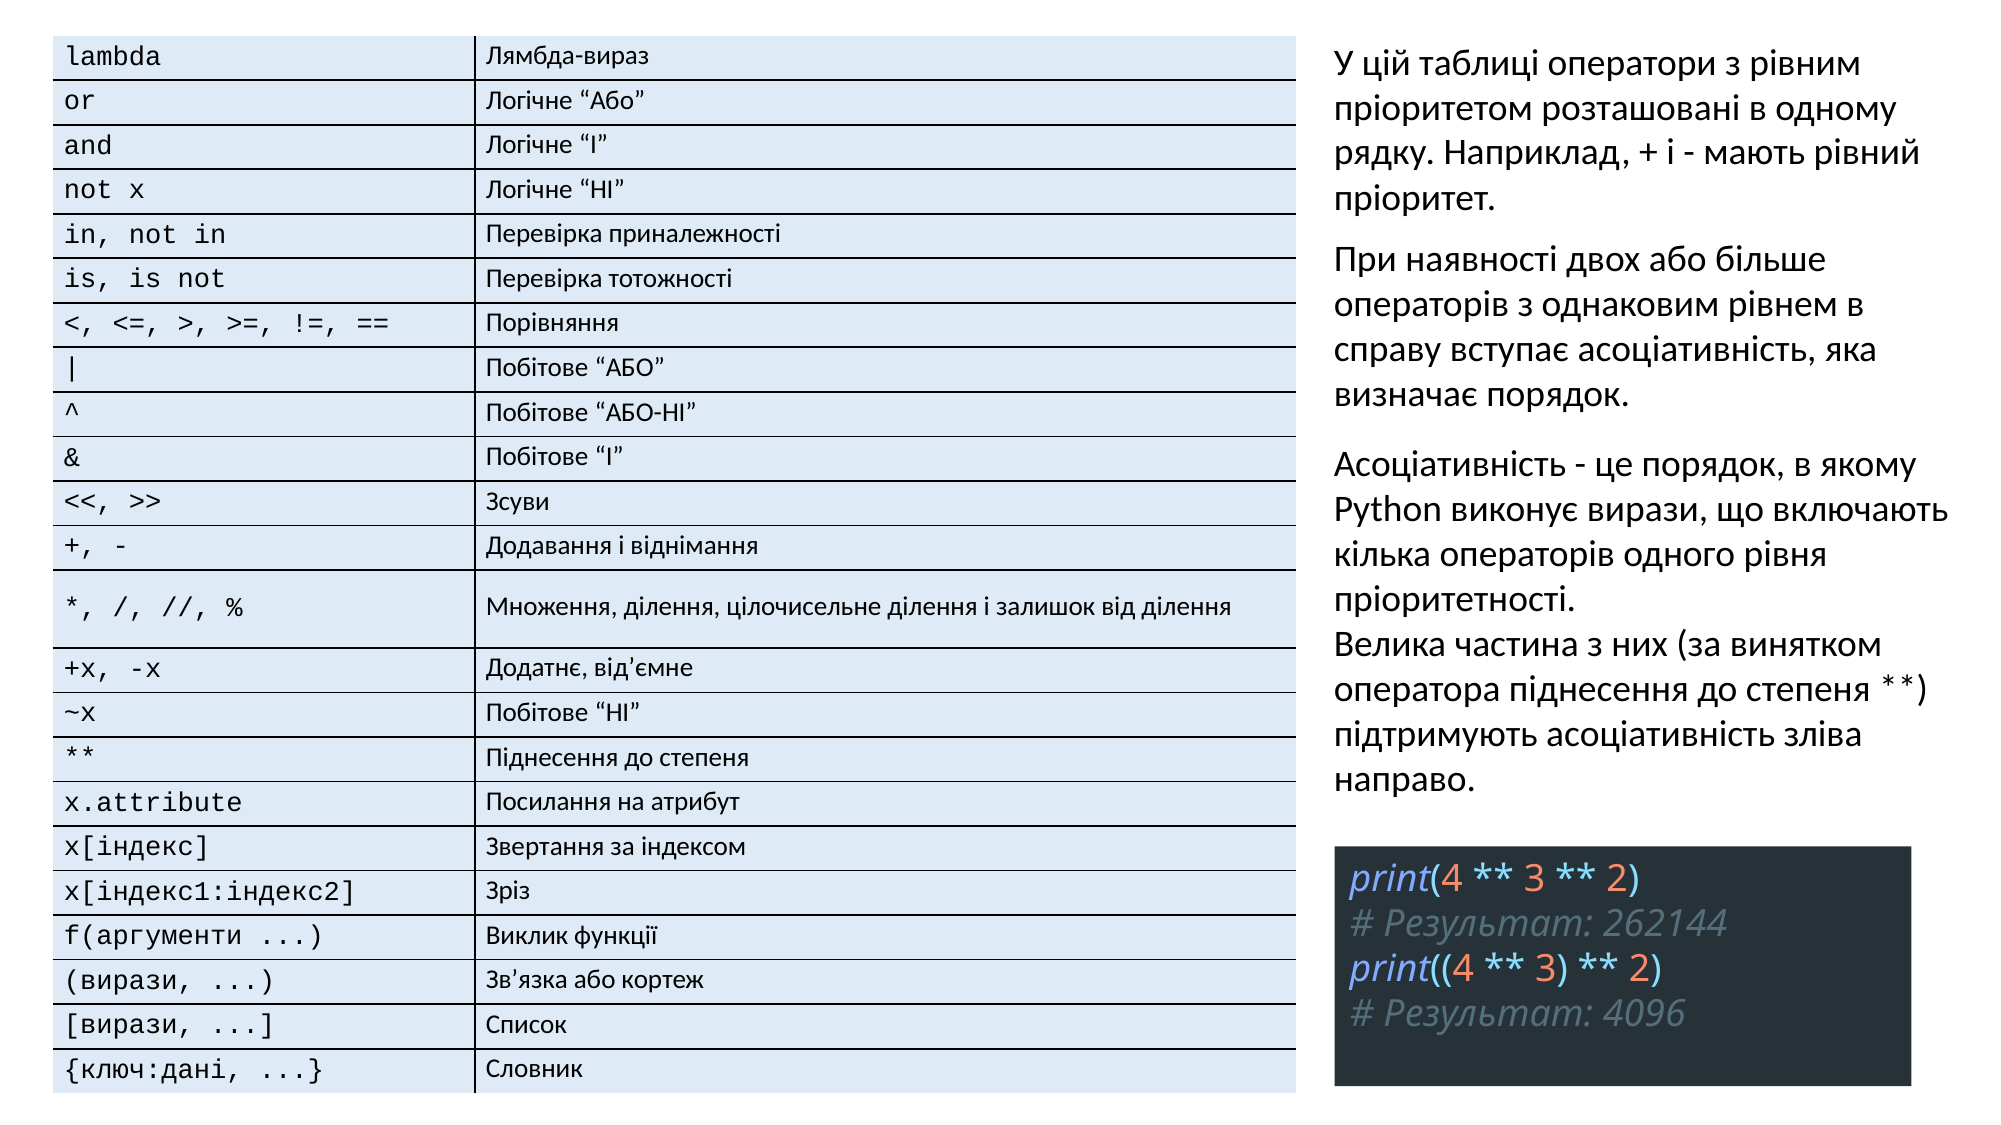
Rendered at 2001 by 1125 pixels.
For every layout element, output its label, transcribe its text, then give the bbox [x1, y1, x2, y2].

table_header lambda [53, 36, 474, 79]
table_cell & [53, 437, 474, 480]
table_cell Список [476, 1005, 1296, 1048]
table_cell Словник [476, 1050, 1296, 1093]
table_cell x[індекс1:індекс2] [53, 871, 474, 914]
table_cell Піднесення до степеня [476, 738, 1296, 781]
table_cell *, /, //, % [53, 571, 474, 647]
table_cell Порівняння [476, 304, 1296, 346]
table_cell <, <=, >, >=, !=, == [53, 304, 474, 346]
table_cell ~x [53, 693, 474, 736]
table_cell Побітове “НІ” [476, 693, 1296, 736]
text_box При наявності двох або більше операторів з однаковим рівнем в справу вступає асоціативність, яка визначає порядок. [1319, 226, 1912, 422]
table_cell Перевірка тотожності [476, 259, 1296, 302]
table_cell [вирази, ...] [53, 1005, 474, 1048]
table_cell Побітове “АБО-НІ” [476, 393, 1296, 436]
table_header Лямбда-вираз [476, 36, 1296, 79]
table_cell +, - [53, 526, 474, 569]
table_cell {ключ:дані, ...} [53, 1050, 474, 1093]
table_cell x.attribute [53, 782, 474, 825]
table_cell Множення, ділення, цілочисельне ділення і залишок від ділення [476, 571, 1296, 647]
table_cell Посилання на атрибут [476, 782, 1296, 825]
table_cell Логічне “Або” [476, 81, 1296, 124]
table_cell Зв’язка або кортеж [476, 960, 1296, 1003]
table_cell and [53, 126, 474, 168]
table_cell or [53, 81, 474, 124]
table_cell Зсуви [476, 482, 1296, 525]
table_cell Додавання і віднімання [476, 526, 1296, 569]
table_cell | [53, 348, 474, 391]
table_cell in, not in [53, 215, 474, 257]
table_cell Перевірка приналежності [476, 215, 1296, 257]
table_cell is, is not [53, 259, 474, 302]
text_box print(4 ** 3 ** 2) # Результат: 262144 print((4 ** 3) ** 2) # Результат: 4096 [1334, 846, 1912, 1087]
table_cell <<, >> [53, 482, 474, 525]
table_cell ** [53, 738, 474, 781]
table_cell (вирази, ...) [53, 960, 474, 1003]
table_cell Додатнє, від’ємне [476, 649, 1296, 692]
text_box Асоціативність - це порядок, в якому Python виконує вирази, що включають кілька операторів одного рівня пріоритетності. Велика частина з них (за винятком оператора піднесення до степеня **) підтримують асоціативність зліва направо. [1318, 431, 1970, 807]
table_cell not x [53, 170, 474, 213]
text_box У цій таблиці оператори з рівним пріоритетом розташовані в одному рядку. Наприклад, + і - мають рівний пріоритет. [1318, 30, 1970, 225]
table_cell Побітове “АБО” [476, 348, 1296, 391]
table_cell ^ [53, 393, 474, 436]
table_cell +x, -x [53, 649, 474, 692]
table_cell Побітове “І” [476, 437, 1296, 480]
table_cell Звертання за індексом [476, 827, 1296, 870]
table_cell f(аргументи ...) [53, 916, 474, 959]
table_cell Логічне “НІ” [476, 170, 1296, 213]
table_cell Виклик функції [476, 916, 1296, 959]
table_cell Логічне “І” [476, 126, 1296, 168]
table_cell Зріз [476, 871, 1296, 914]
table_cell x[індекс] [53, 827, 474, 870]
